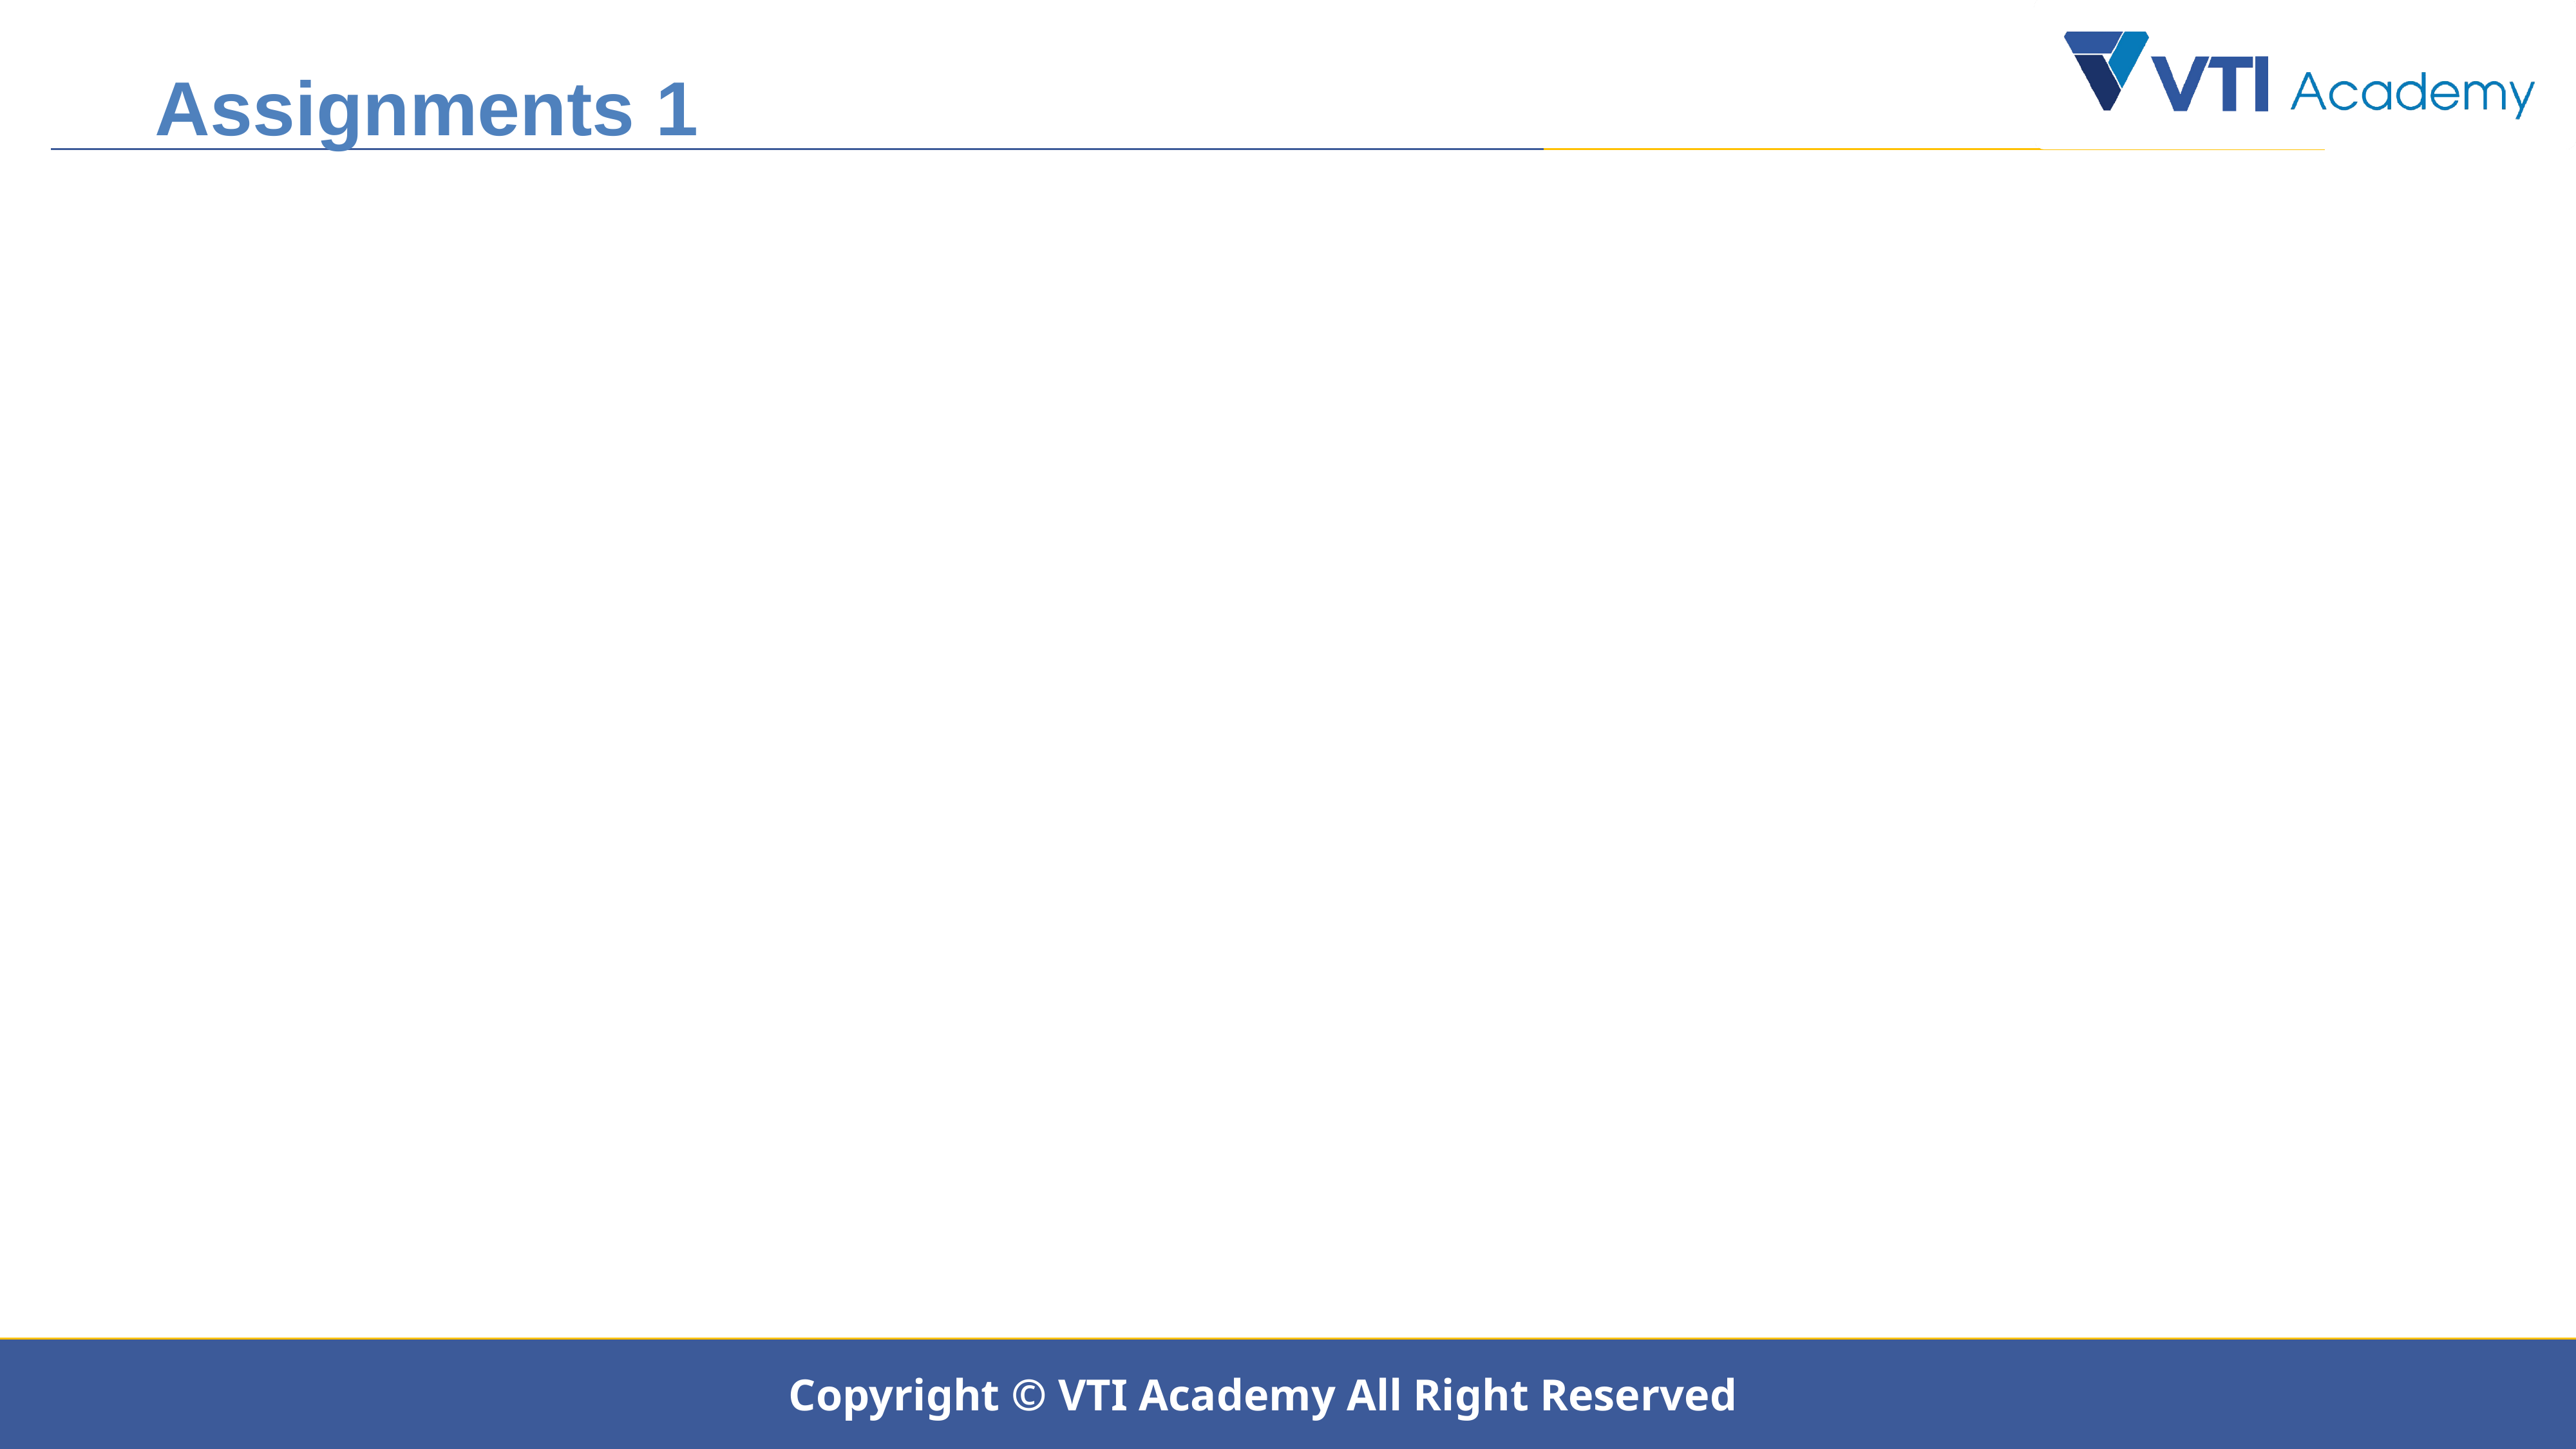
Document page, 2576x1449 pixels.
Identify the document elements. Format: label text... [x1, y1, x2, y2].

text_box Assignments 1 [145, 54, 1135, 156]
picture [2034, 0, 2576, 149]
